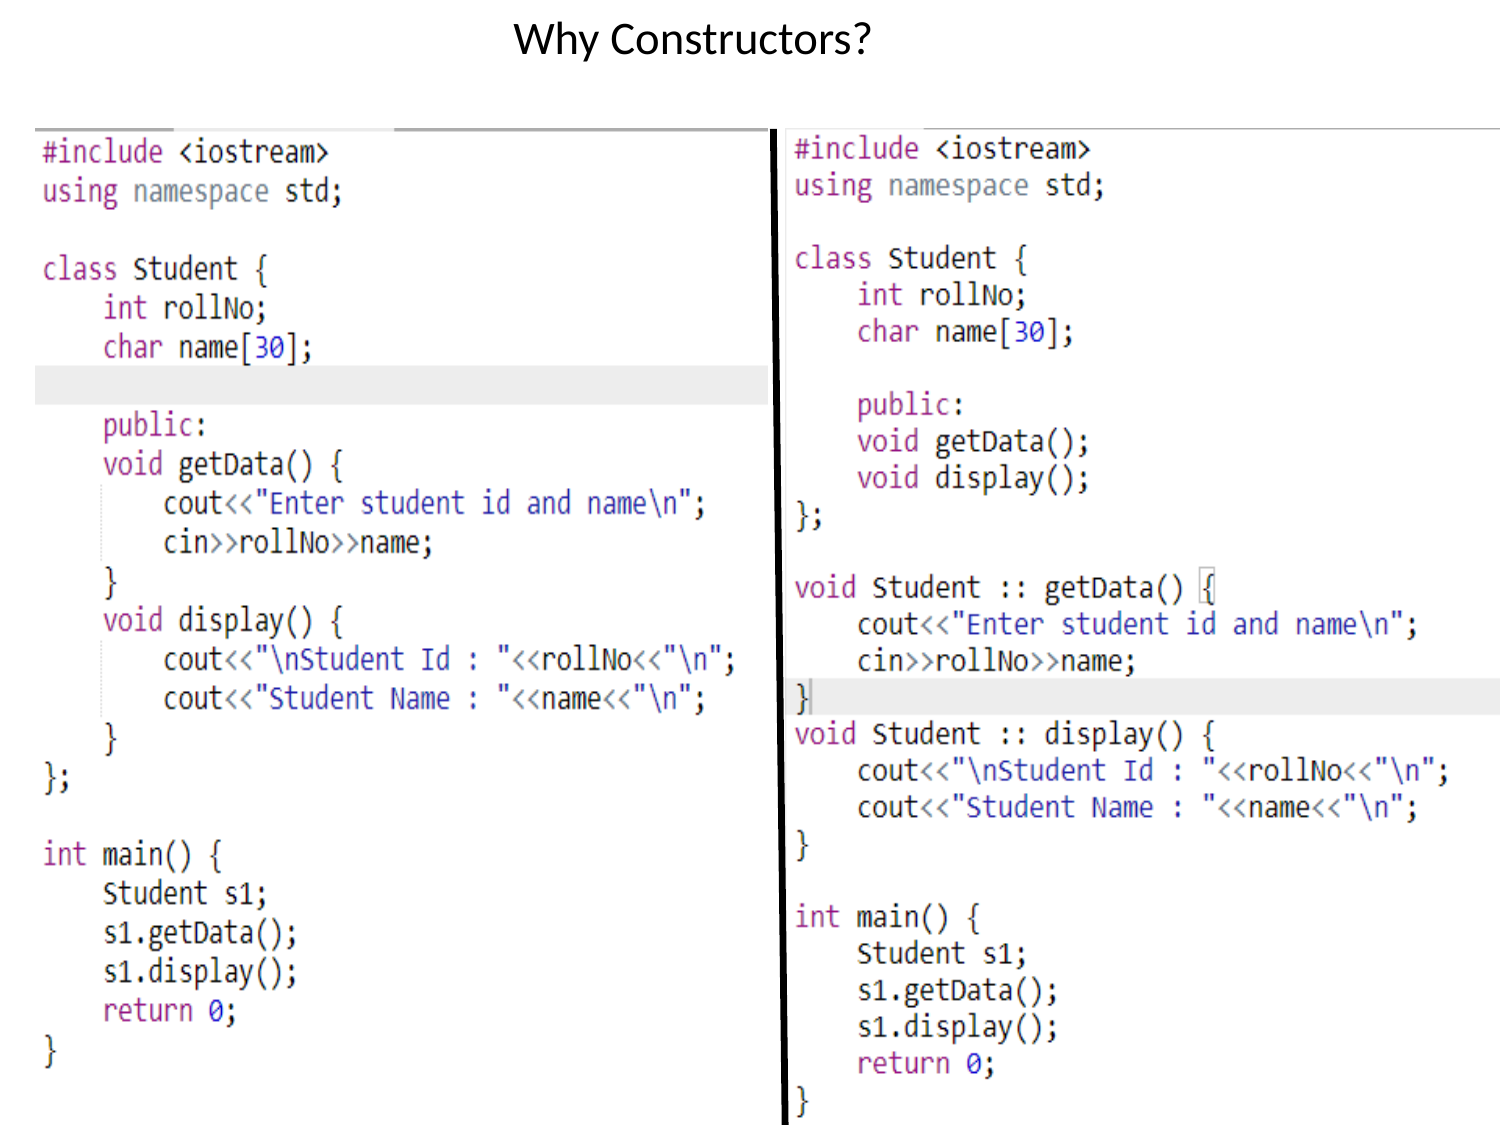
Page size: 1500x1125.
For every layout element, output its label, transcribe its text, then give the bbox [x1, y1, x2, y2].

picture [784, 128, 1500, 1125]
picture [34, 128, 769, 1091]
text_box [280, 620, 1278, 633]
title Why Constructors? [75, 0, 1313, 73]
